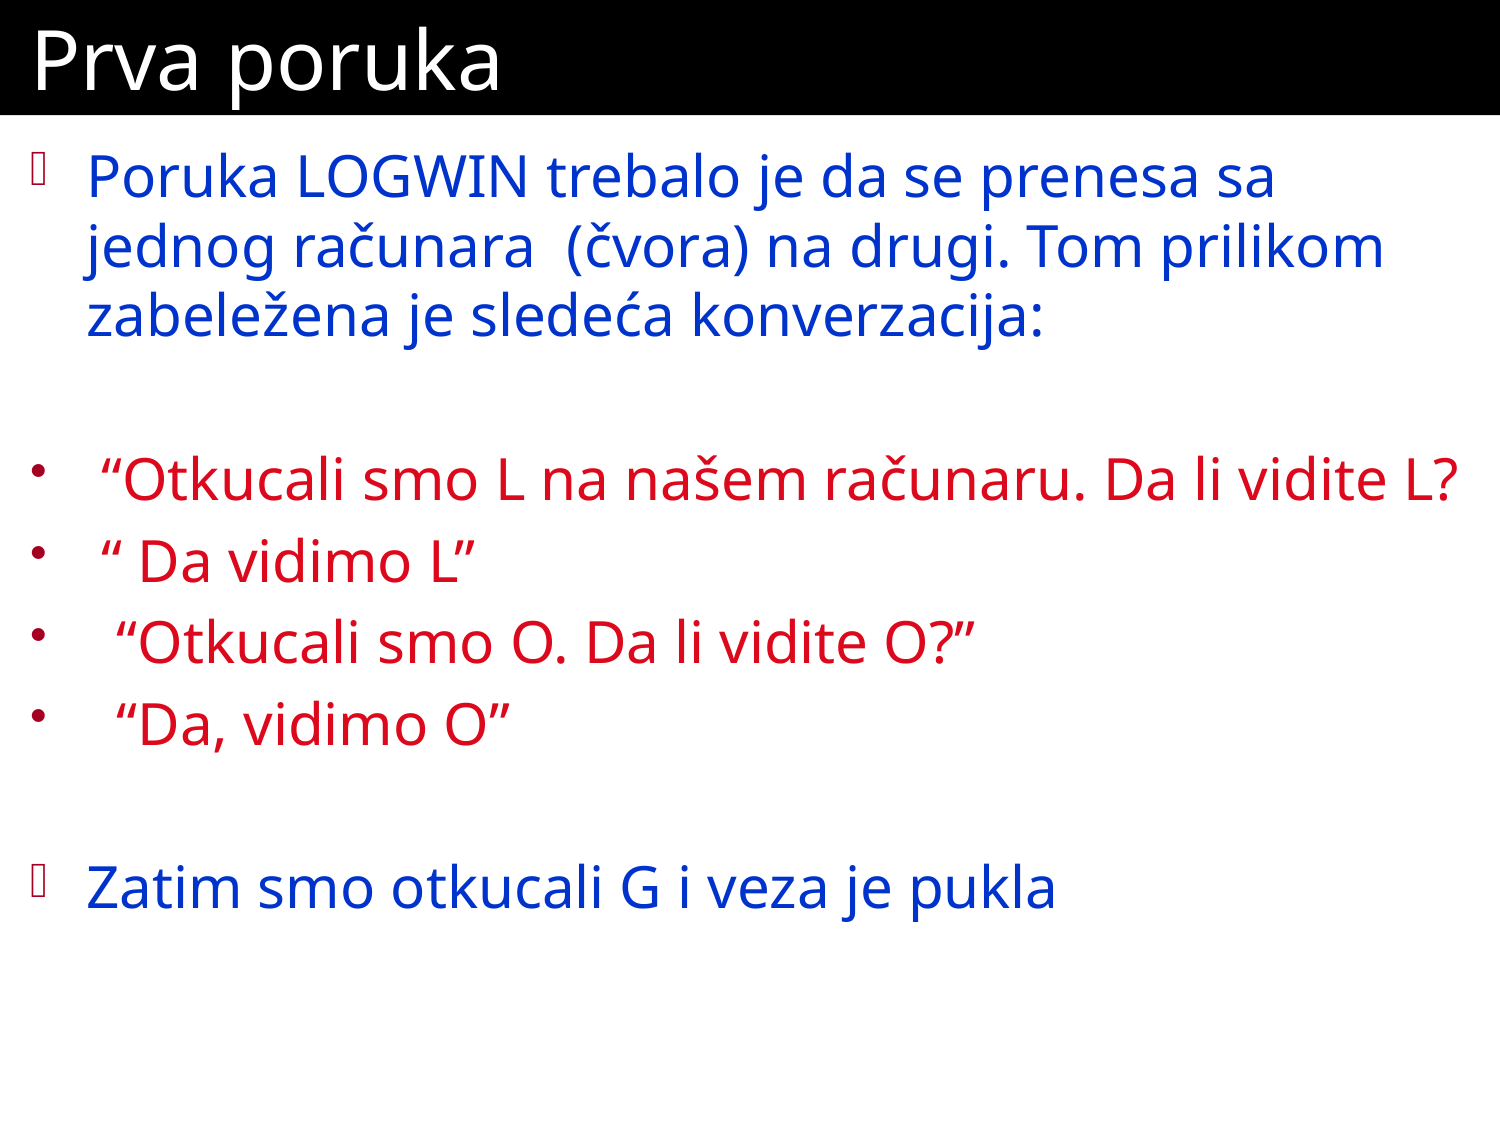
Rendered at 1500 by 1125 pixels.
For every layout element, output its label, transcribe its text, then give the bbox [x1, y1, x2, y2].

title Prva poruka [0, 0, 1500, 115]
list Poruka LOGWIN trebalo je da se prenesa sa jednog računara (čvora) na drugi. Tom prilikom zabeležena je sledeća konverzacija: “Otkucali smo L na našem računaru. Da li vidite L? “ Da vidimo L” “Otkucali smo O. Da li vidite O?” “Da, vidimo O” Zatim smo otkucali G i veza je pukla [0, 115, 1500, 1125]
